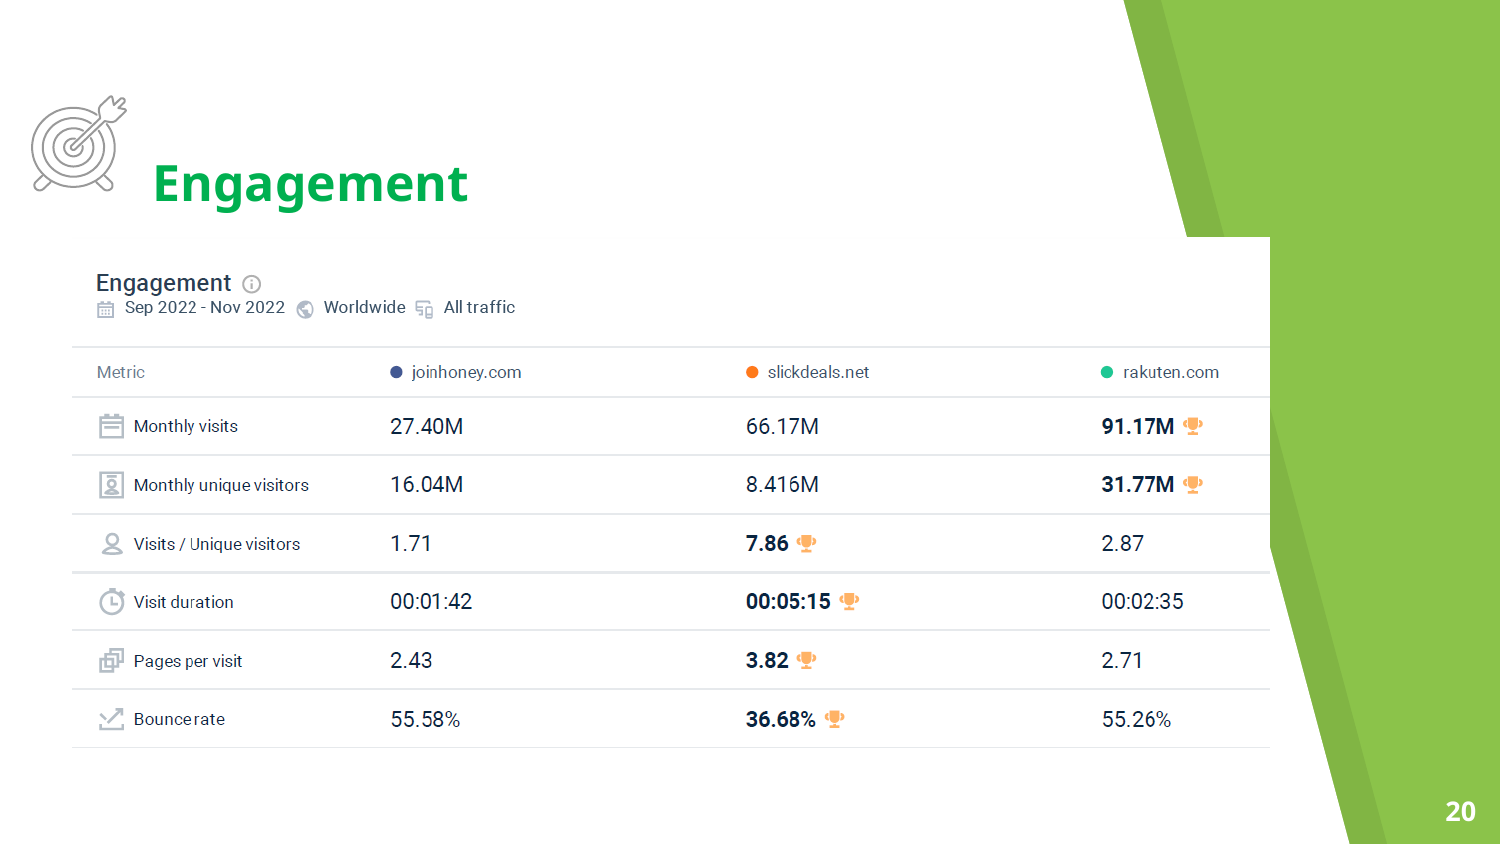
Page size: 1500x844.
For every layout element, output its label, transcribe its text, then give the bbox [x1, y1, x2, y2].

slide_number 20 [1401, 779, 1492, 844]
picture [71, 237, 1270, 748]
title Engagement [137, 146, 1011, 227]
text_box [31, 96, 127, 191]
